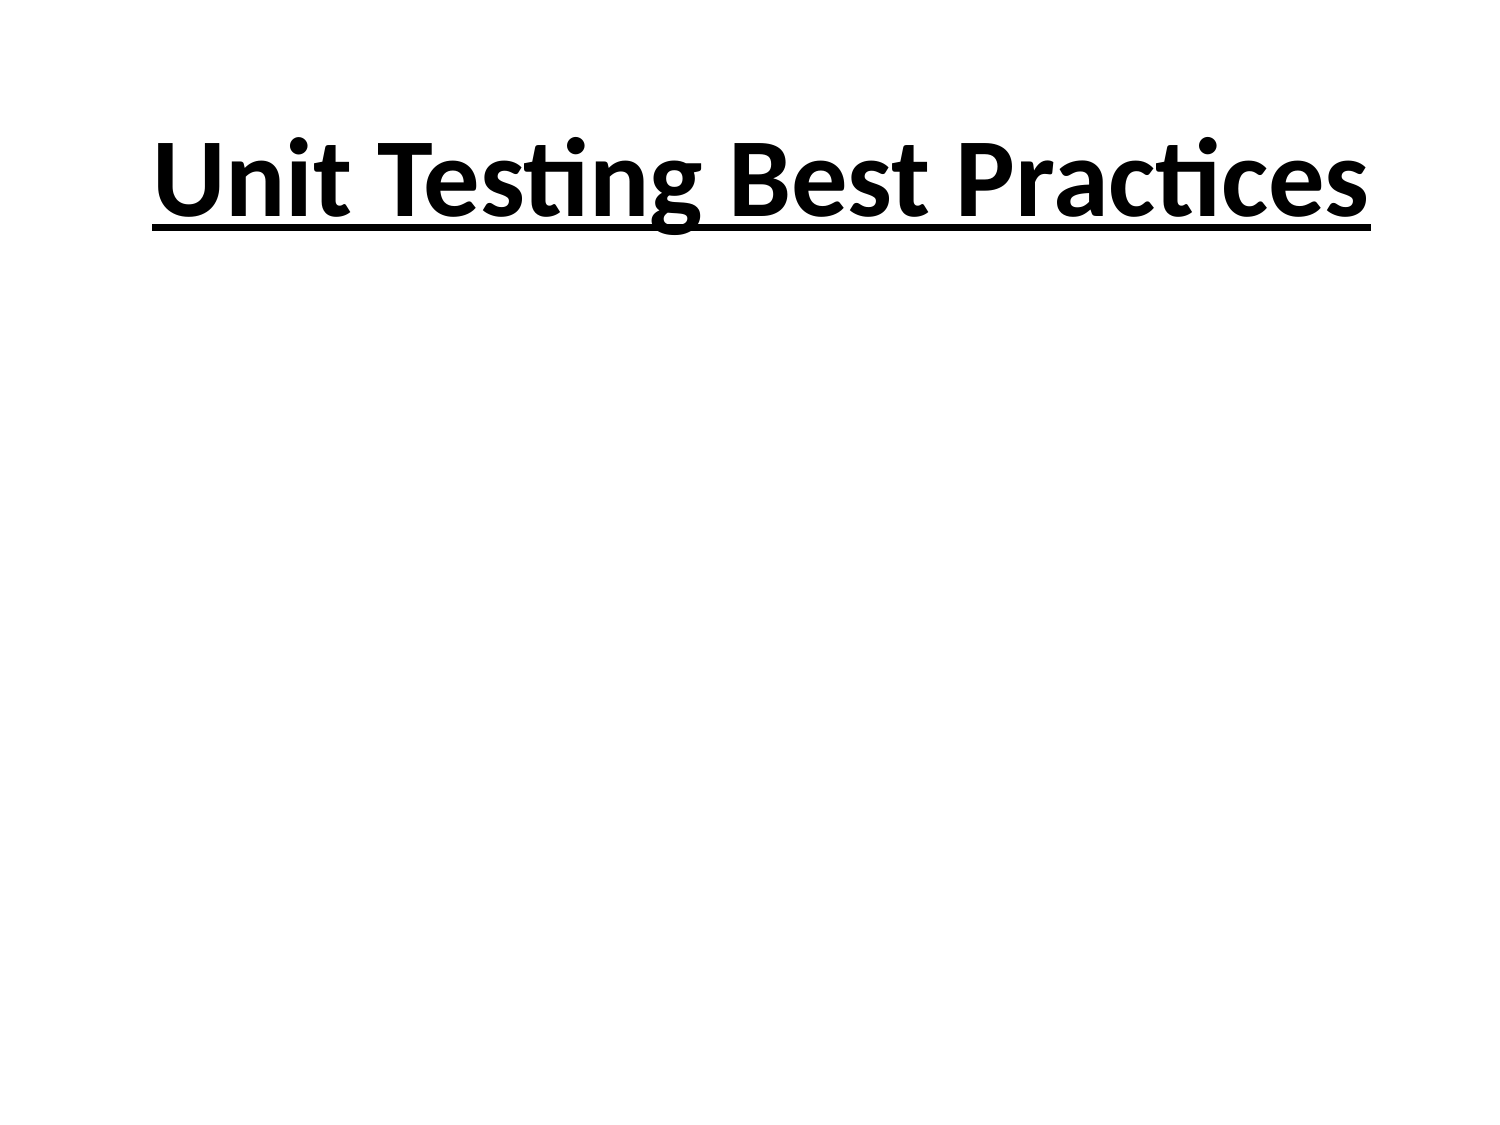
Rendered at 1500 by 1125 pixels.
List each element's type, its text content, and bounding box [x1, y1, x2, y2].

title Unit Testing Best Practices [88, 54, 1436, 311]
